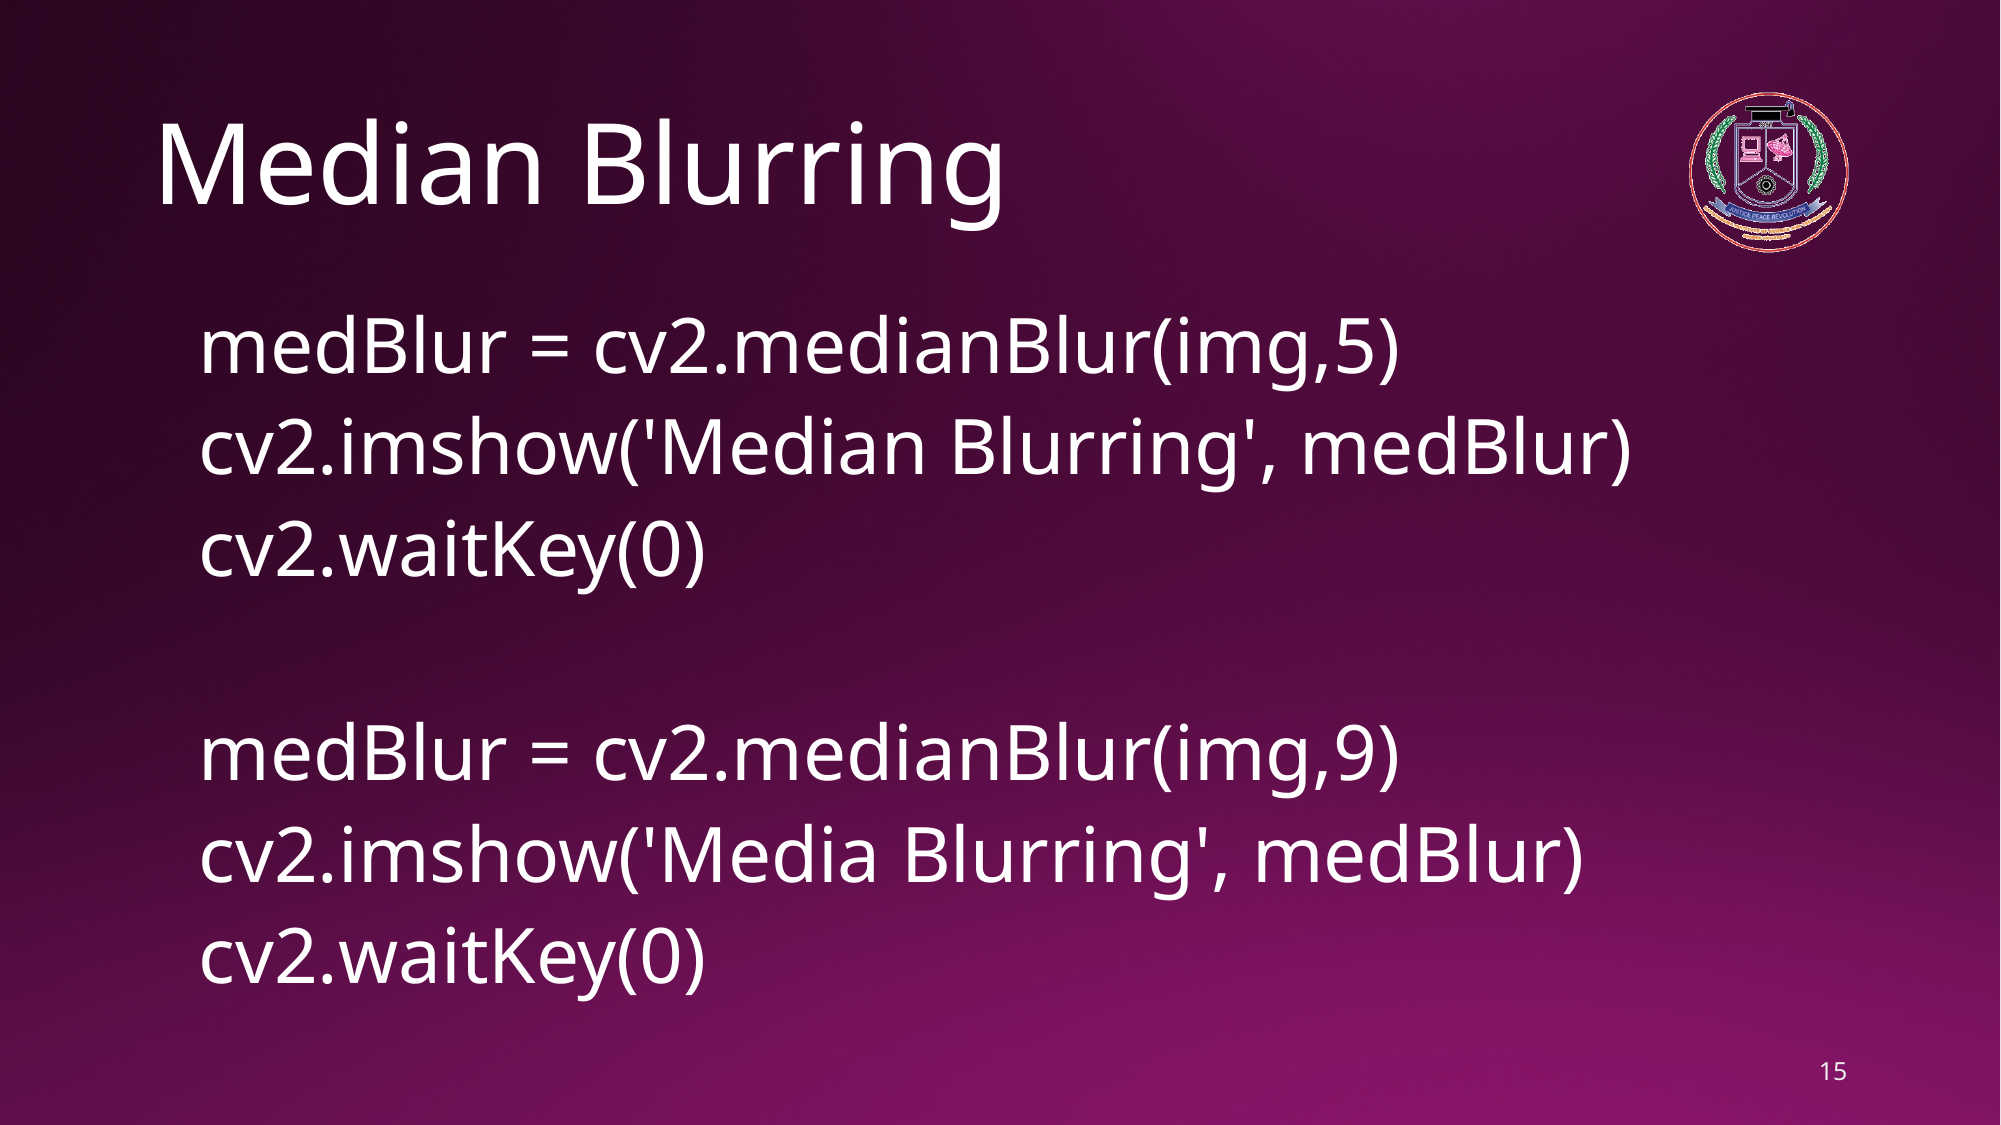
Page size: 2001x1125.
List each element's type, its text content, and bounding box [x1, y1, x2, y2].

slide_number 15 [1412, 1042, 1863, 1103]
title Median Blurring [137, 59, 1863, 278]
list medBlur = cv2.medianBlur(img,5) cv2.imshow('Median Blurring', medBlur) cv2.waitKey(0) medBlur = cv2.medianBlur(img,9) cv2.imshow('Media Blurring', medBlur) cv2.waitKey(0) [183, 299, 1863, 1014]
picture [0, 0, 2001, 1125]
